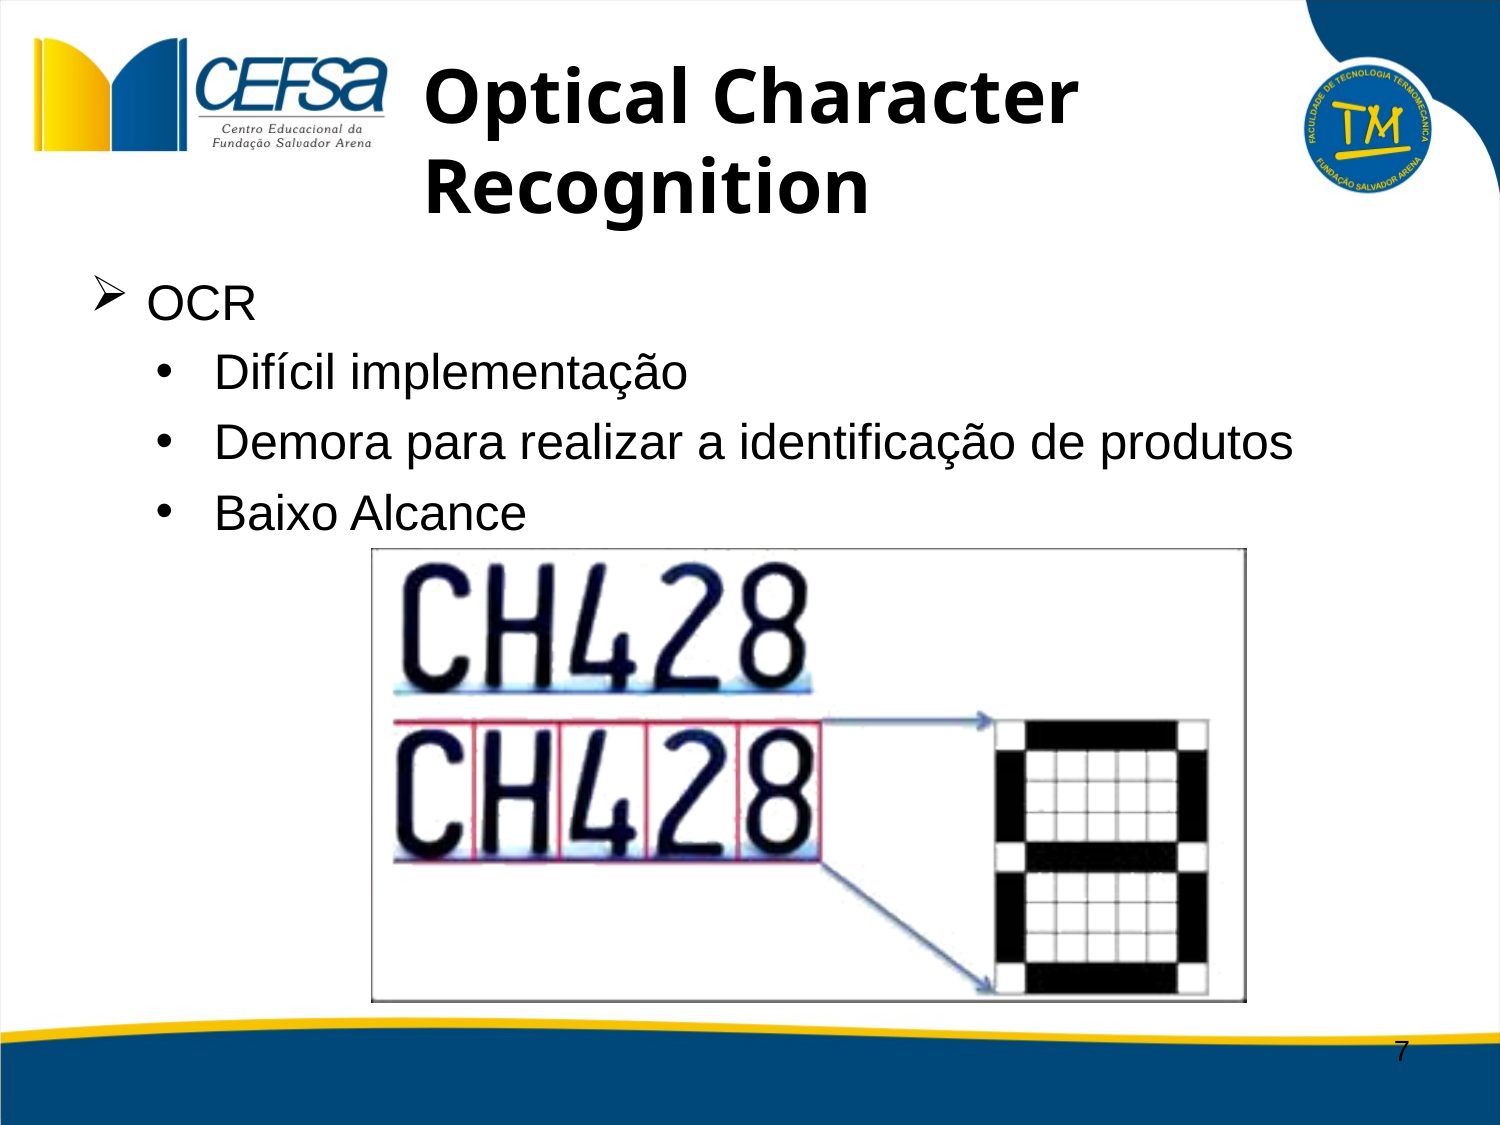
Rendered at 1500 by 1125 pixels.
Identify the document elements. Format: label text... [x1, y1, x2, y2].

picture [0, 0, 1500, 1125]
title Optical Character Recognition [407, 45, 1425, 233]
slide_number 7 [1074, 1024, 1425, 1103]
list OCR Difícil implementação Demora para realizar a identificação de produtos Baixo Alcance [75, 262, 1425, 1005]
